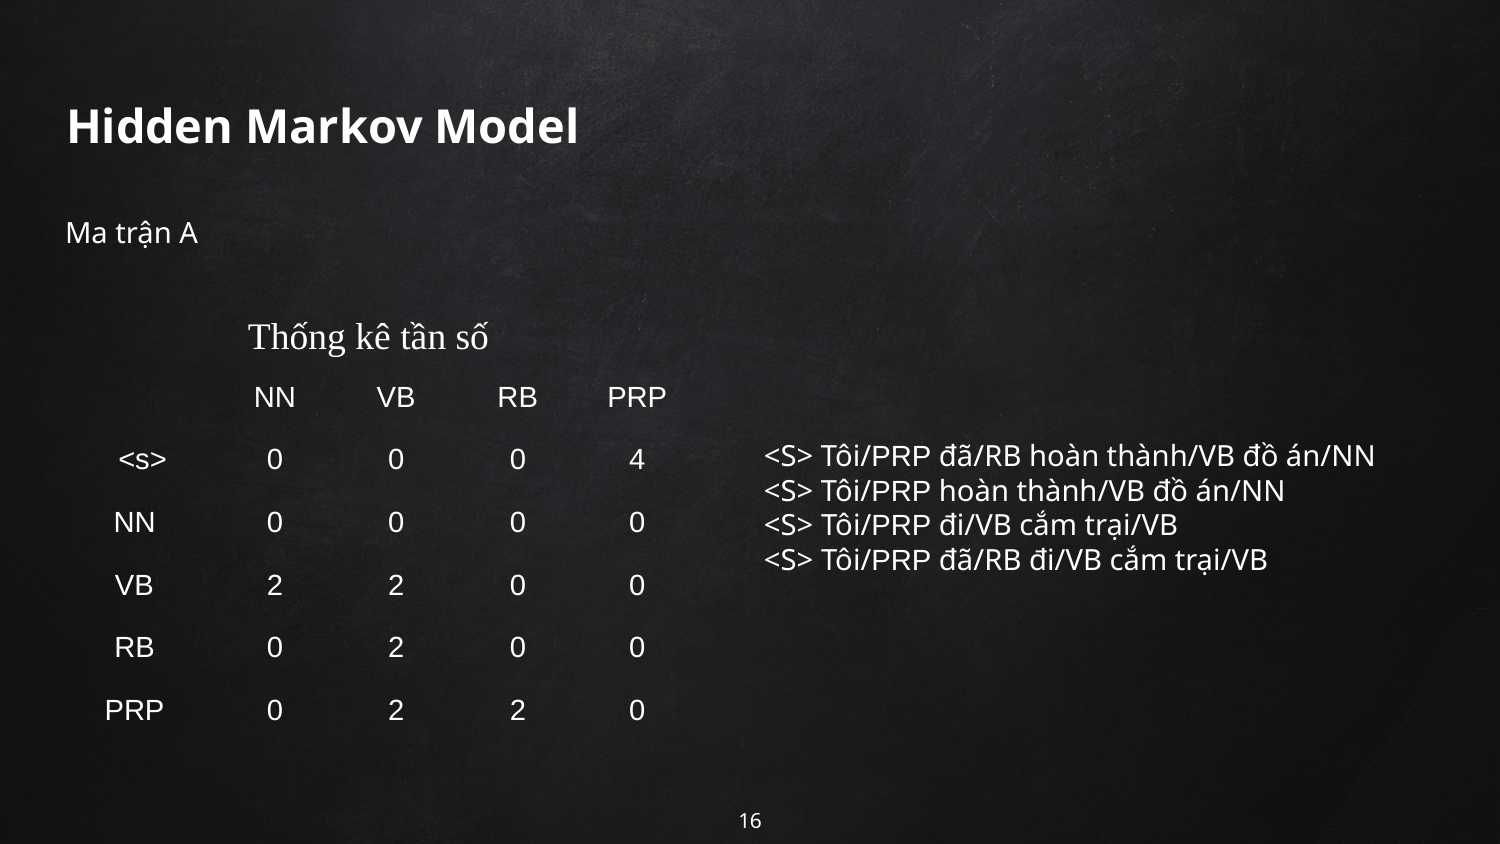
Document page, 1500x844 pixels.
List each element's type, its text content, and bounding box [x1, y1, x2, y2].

table_header PRP [578, 422, 697, 428]
picture [0, 0, 1500, 844]
table_cell <s> [54, 428, 216, 491]
table_cell VB [54, 554, 216, 616]
table_header [54, 422, 216, 428]
table_header NN [216, 422, 334, 428]
table_cell 2 [334, 616, 458, 679]
table_cell 0 [458, 491, 578, 554]
title Hidden Markov Model [51, 72, 1449, 189]
table_cell 0 [216, 428, 334, 491]
table_cell 2 [458, 679, 578, 742]
table_cell 4 [578, 428, 697, 491]
table_header RB [458, 422, 578, 428]
text_box Ma trận A [50, 199, 1448, 422]
table_cell NN [54, 491, 216, 554]
table_cell 2 [216, 554, 334, 616]
table_cell 0 [216, 616, 334, 679]
table_cell 0 [216, 491, 334, 554]
table_cell 0 [216, 679, 334, 742]
table_cell 0 [578, 679, 697, 742]
table_cell PRP [54, 679, 216, 742]
table_cell 0 [458, 554, 578, 616]
table_cell 0 [334, 428, 458, 491]
table_header VB [334, 422, 458, 428]
table_cell 0 [578, 491, 697, 554]
table_cell 0 [578, 616, 697, 679]
table_cell 2 [334, 679, 458, 742]
table_cell 0 [458, 616, 578, 679]
text_box Thống kê tần số [232, 293, 657, 410]
slide_number 16 [705, 792, 795, 844]
table_cell RB [54, 616, 216, 679]
text_box <S> Tôi/PRP đã/RB hoàn thành/VB đồ án/NN <S> Tôi/PRP hoàn thành/VB đồ án/NN <S> Tôi/PRP đi/VB cắm trại/VB <S> Tôi/PRP đã/RB đi/VB cắm trại/VB [748, 422, 1397, 592]
table_cell 0 [334, 491, 458, 554]
table_cell 0 [458, 428, 578, 491]
table_cell 2 [334, 554, 458, 616]
table_cell 0 [578, 554, 697, 616]
